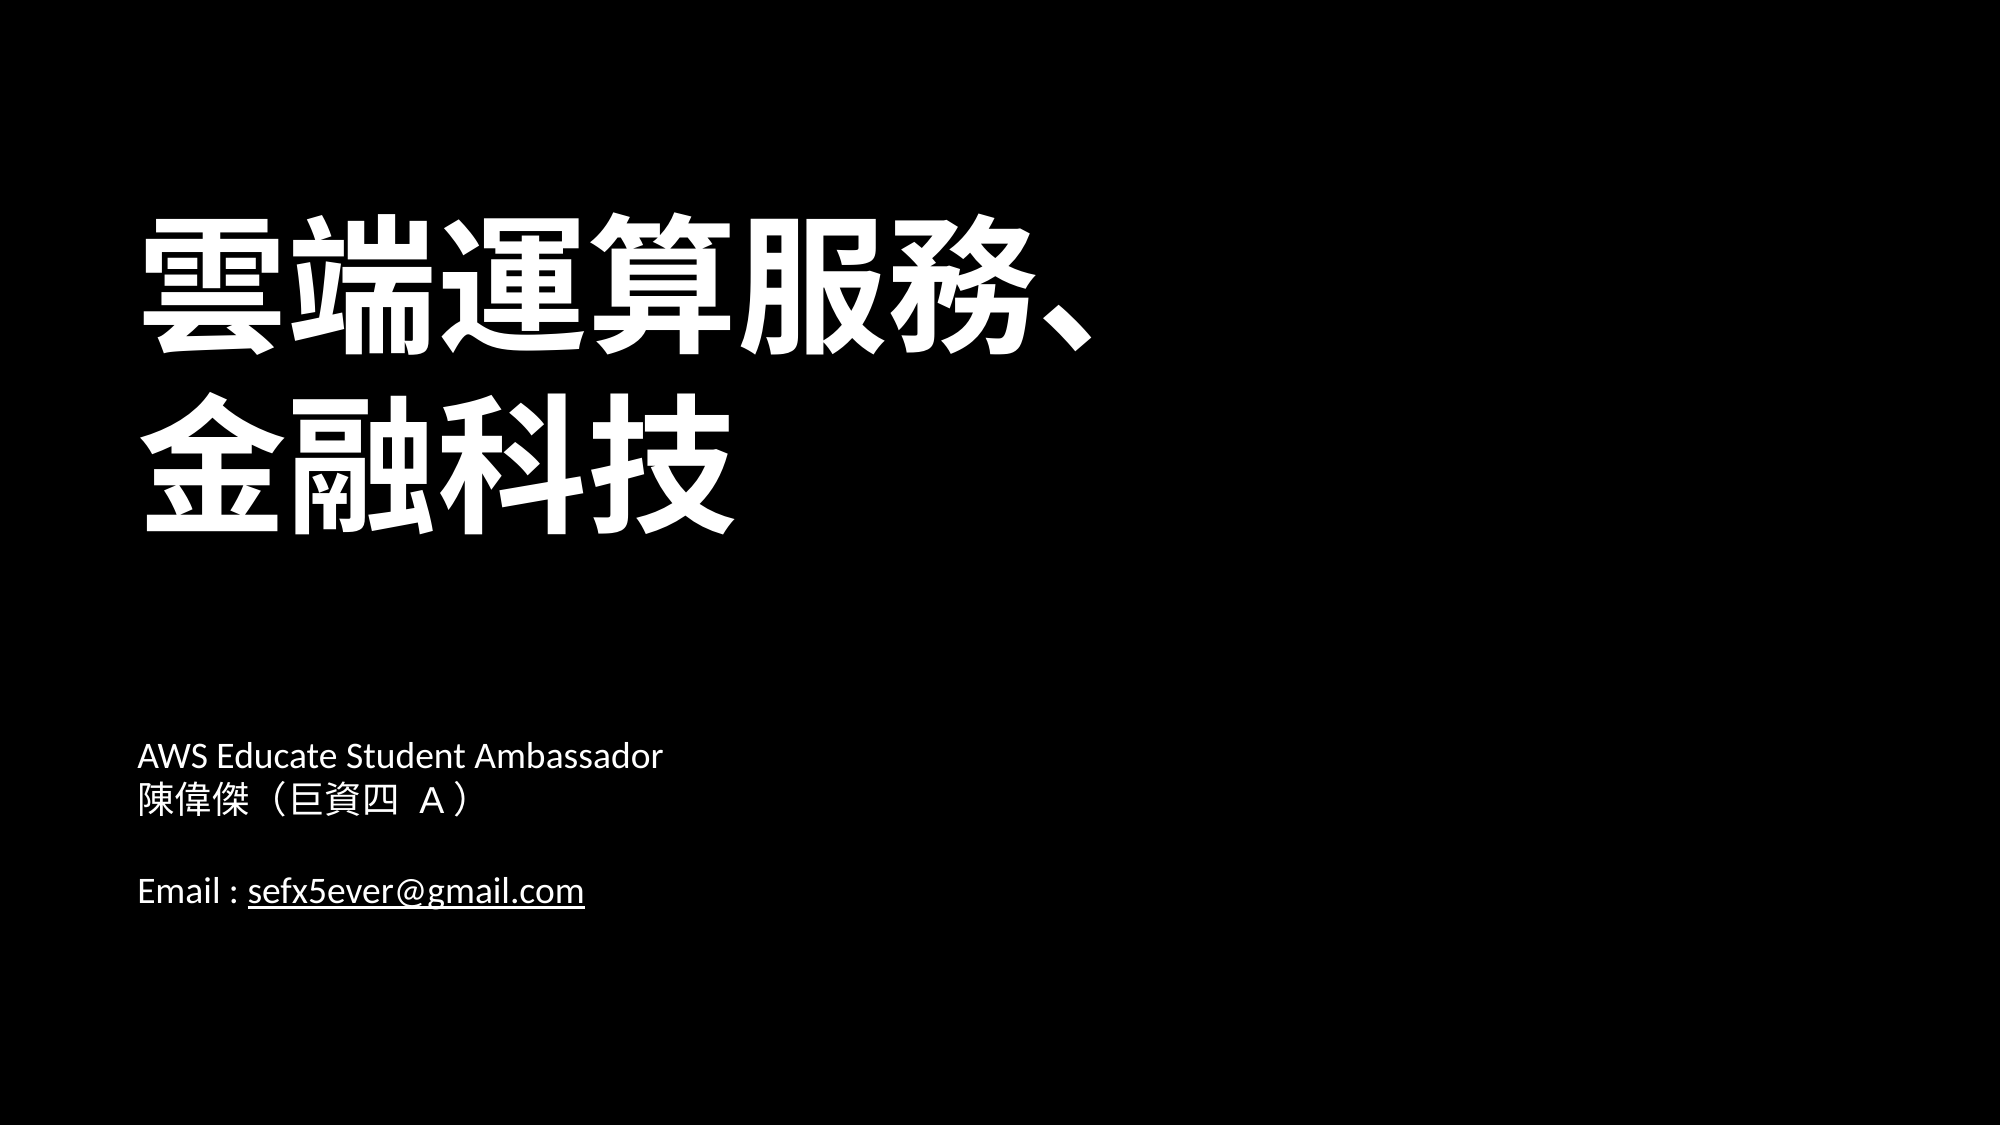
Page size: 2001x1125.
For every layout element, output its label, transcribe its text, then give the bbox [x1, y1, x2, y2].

text_box AWS Educate Student Ambassador 陳偉傑（巨資四 A） Email : sefx5ever@gmail.com [122, 723, 767, 919]
text_box 雲端運算服務、 金融科技 [122, 183, 1877, 559]
